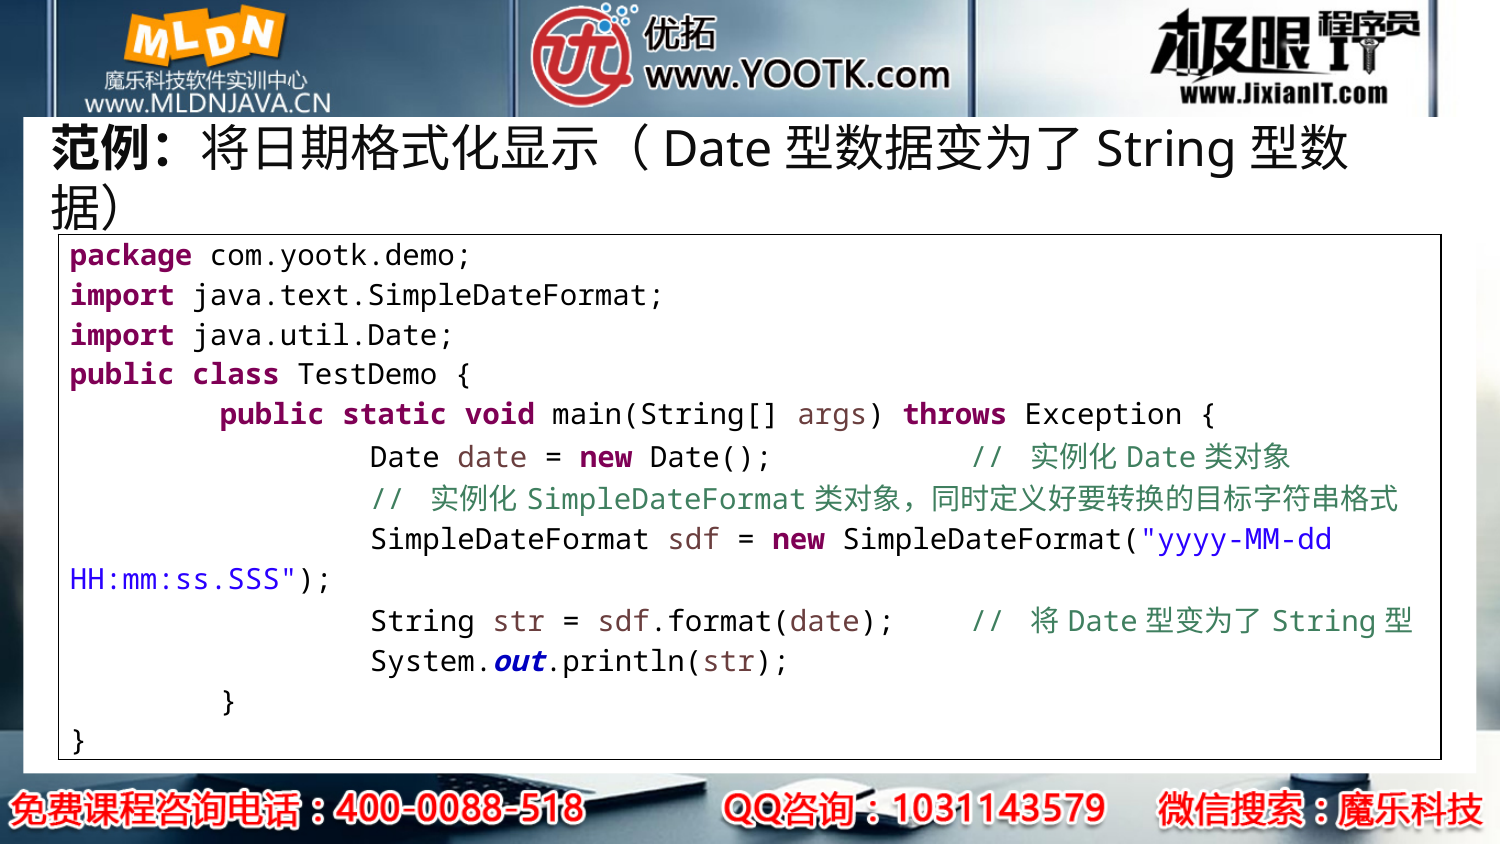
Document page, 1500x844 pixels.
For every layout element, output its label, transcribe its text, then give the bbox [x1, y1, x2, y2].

title 范例：将日期格式化显示（Date型数据变为了String型数据） [34, 128, 1466, 225]
picture [0, 0, 1500, 844]
table_header package com.yootk.demo; import java.text.SimpleDateFormat; import java.util.Date; public class TestDemo { public static void main(String[] args) throws Exception { Date date = new Date(); // 实例化Date类对象 // 实例化SimpleDateFormat类对象，同时定义好要转换的目标字符串格式 SimpleDateFormat sdf = new SimpleDateFormat("yyyy-MM-dd HH:mm:ss.SSS"); String str = sdf.format(date); // 将Date型变为了String型 System.out.println(str); } } [59, 235, 1440, 759]
